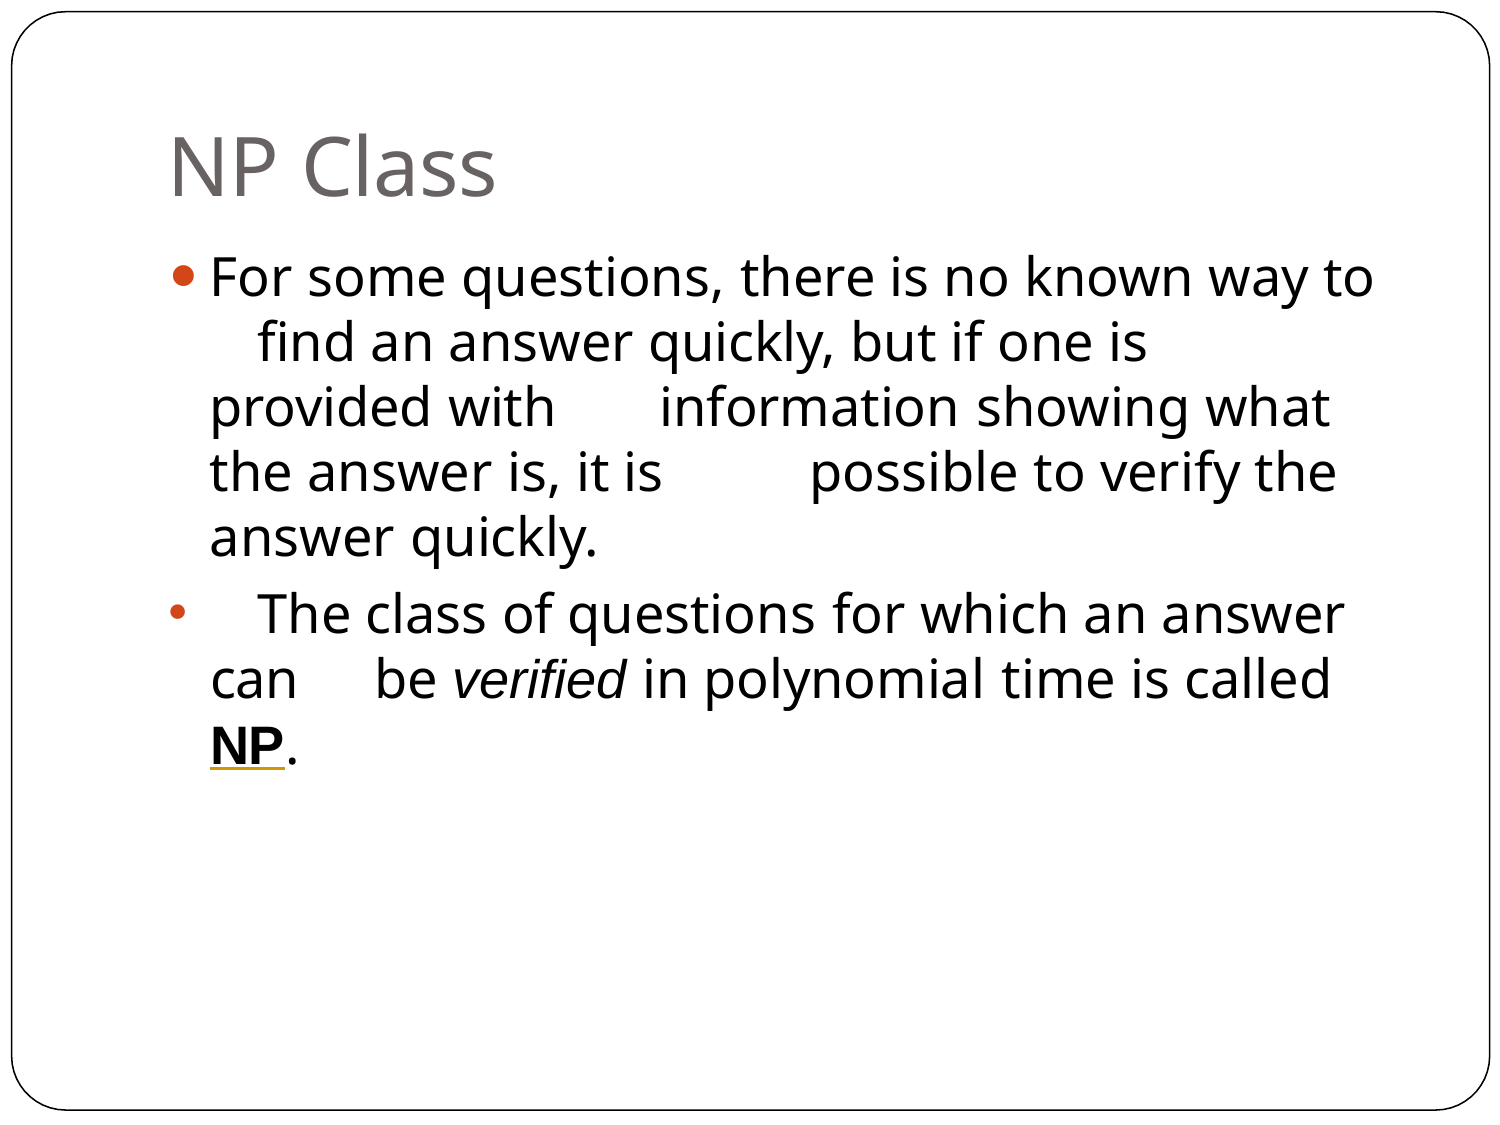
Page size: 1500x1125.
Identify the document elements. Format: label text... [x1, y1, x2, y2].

text_box For some questions, there is no known way to find an answer quickly, but if one is provided with information showing what the answer is, it is possible to verify the answer quickly. The class of questions for which an answer can be verified in polynomial time is called NP. [162, 240, 1384, 776]
text_box [11, 11, 1490, 1111]
title NP Class [50, 22, 1450, 303]
